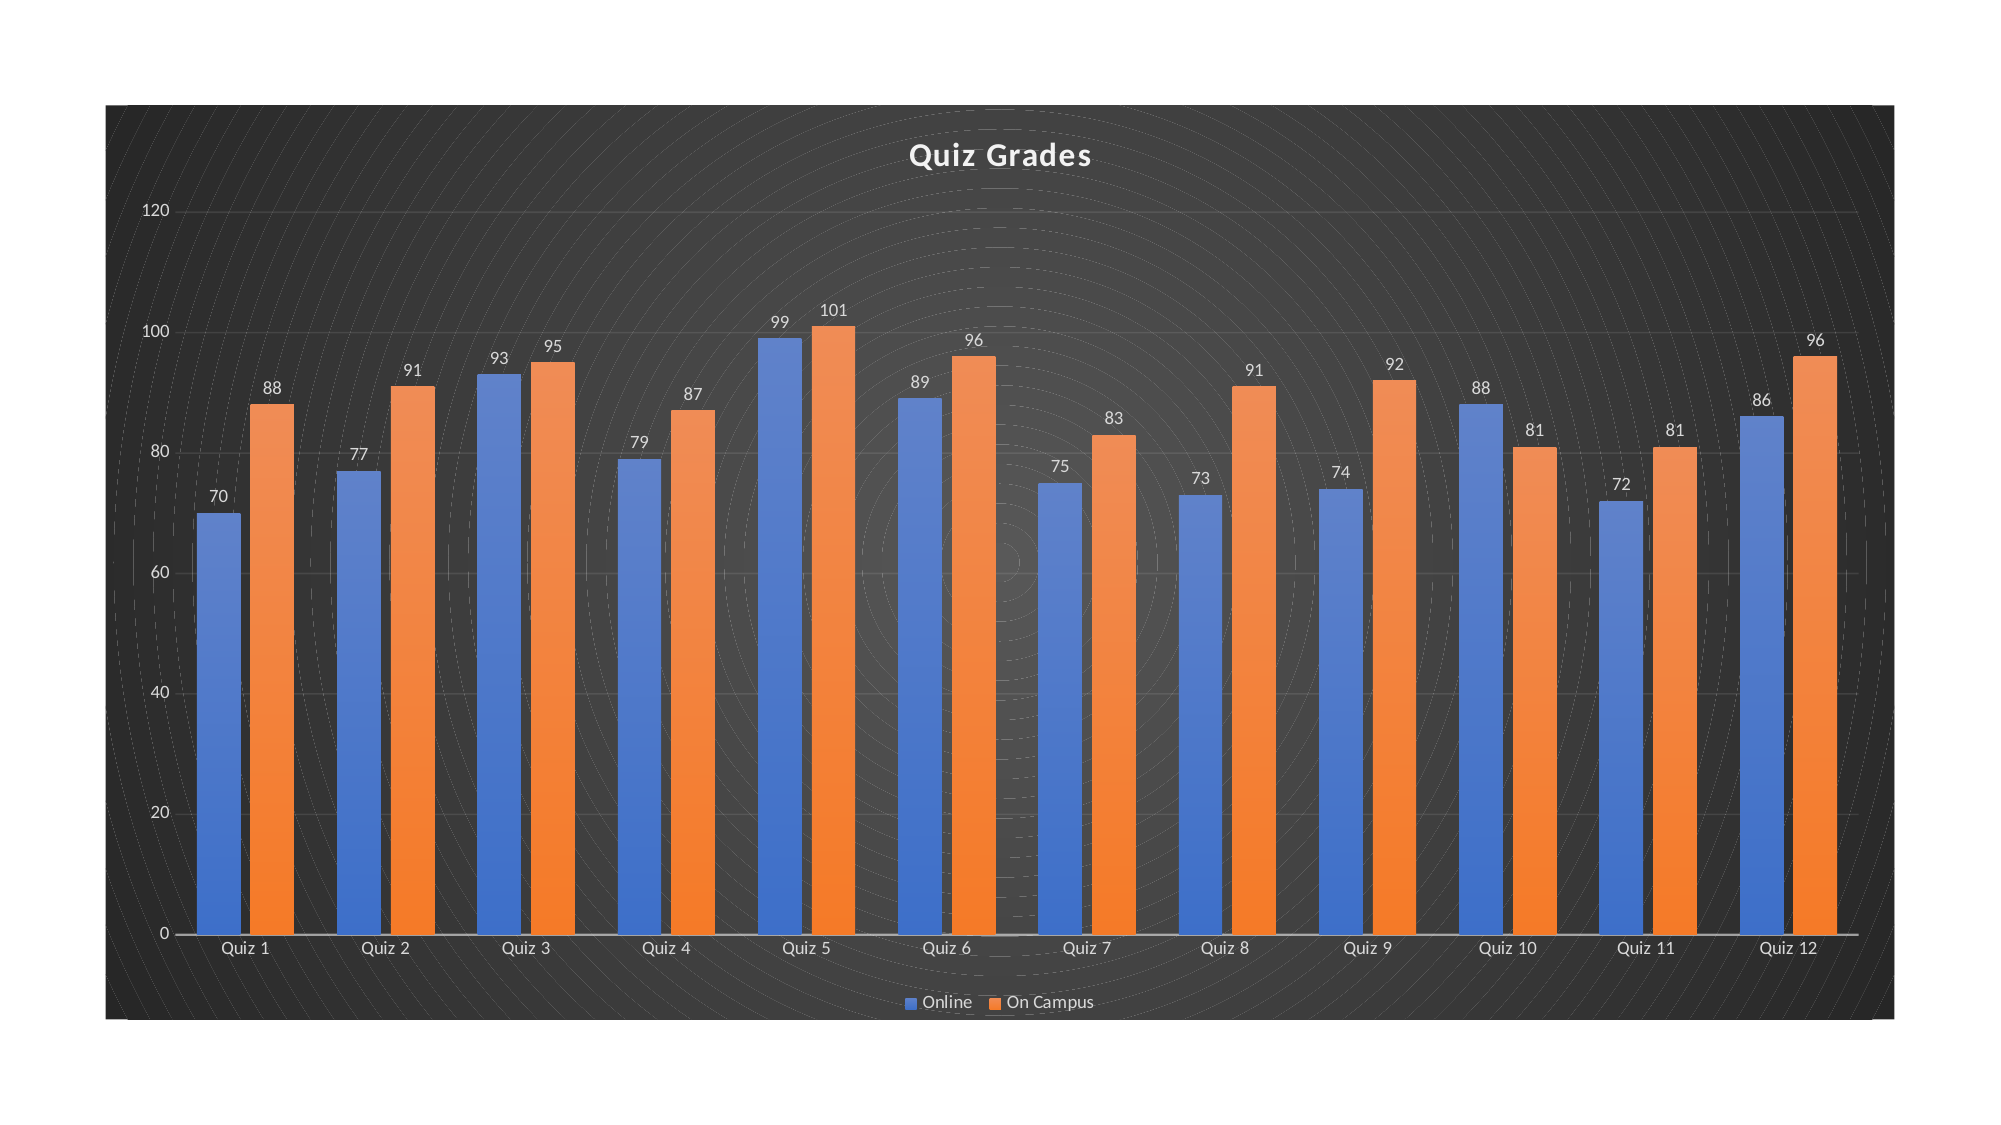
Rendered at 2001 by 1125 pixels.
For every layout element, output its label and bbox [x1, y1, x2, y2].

chart [105, 105, 1895, 1020]
